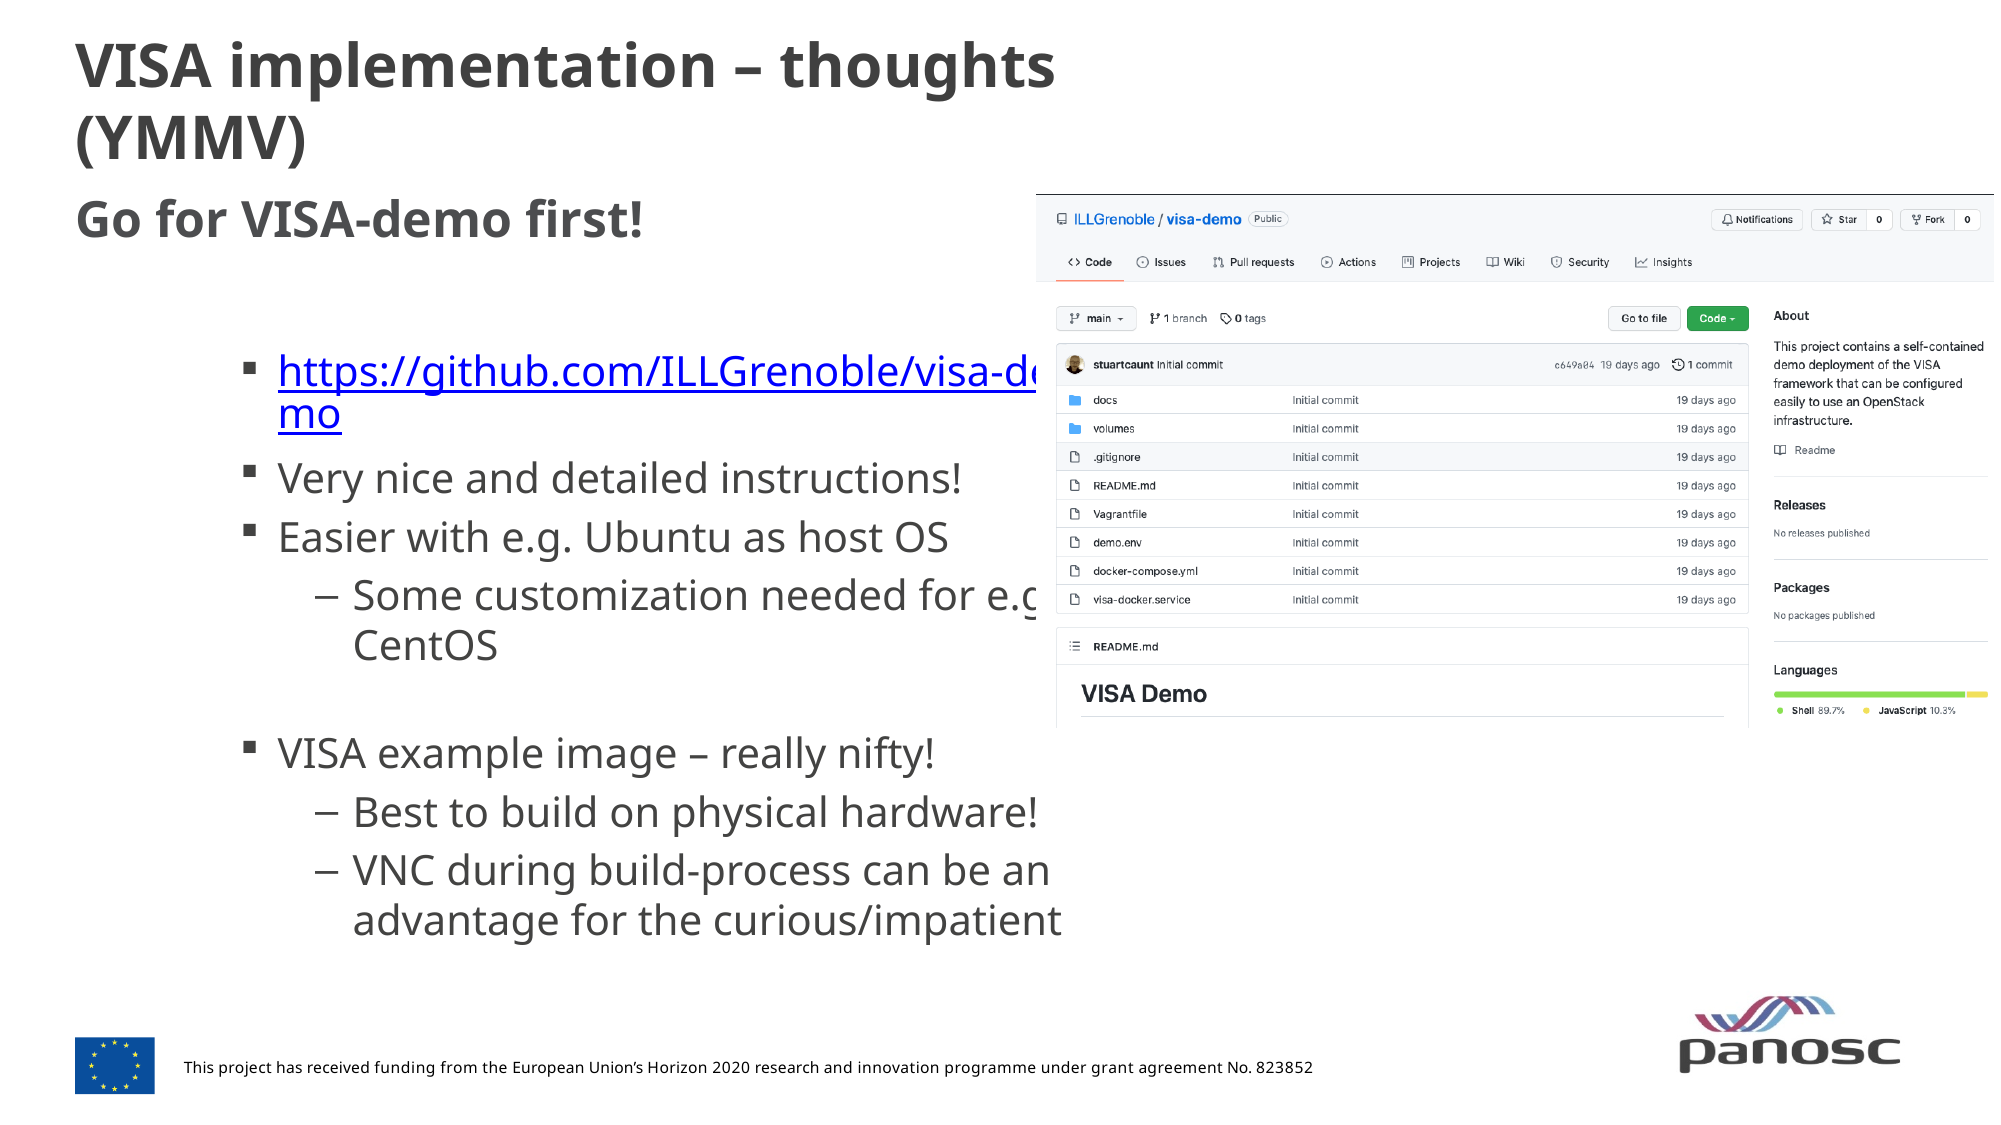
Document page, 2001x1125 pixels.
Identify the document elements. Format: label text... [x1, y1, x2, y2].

picture [1, 947, 1999, 1125]
title VISA implementation – thoughts (YMMV) [75, 62, 1275, 136]
list Go for VISA-demo first! [75, 187, 1737, 249]
picture [1036, 194, 1994, 729]
list https://github.com/ILLGrenoble/visa-demo Very nice and detailed instructions! Easier with e.g. Ubuntu as host OS Some customization needed for e.g. CentOS VISA example image – really nifty! Best to build on physical hardware! VNC during build-process can be an advantage for the curious/impatient [75, 337, 1095, 1012]
